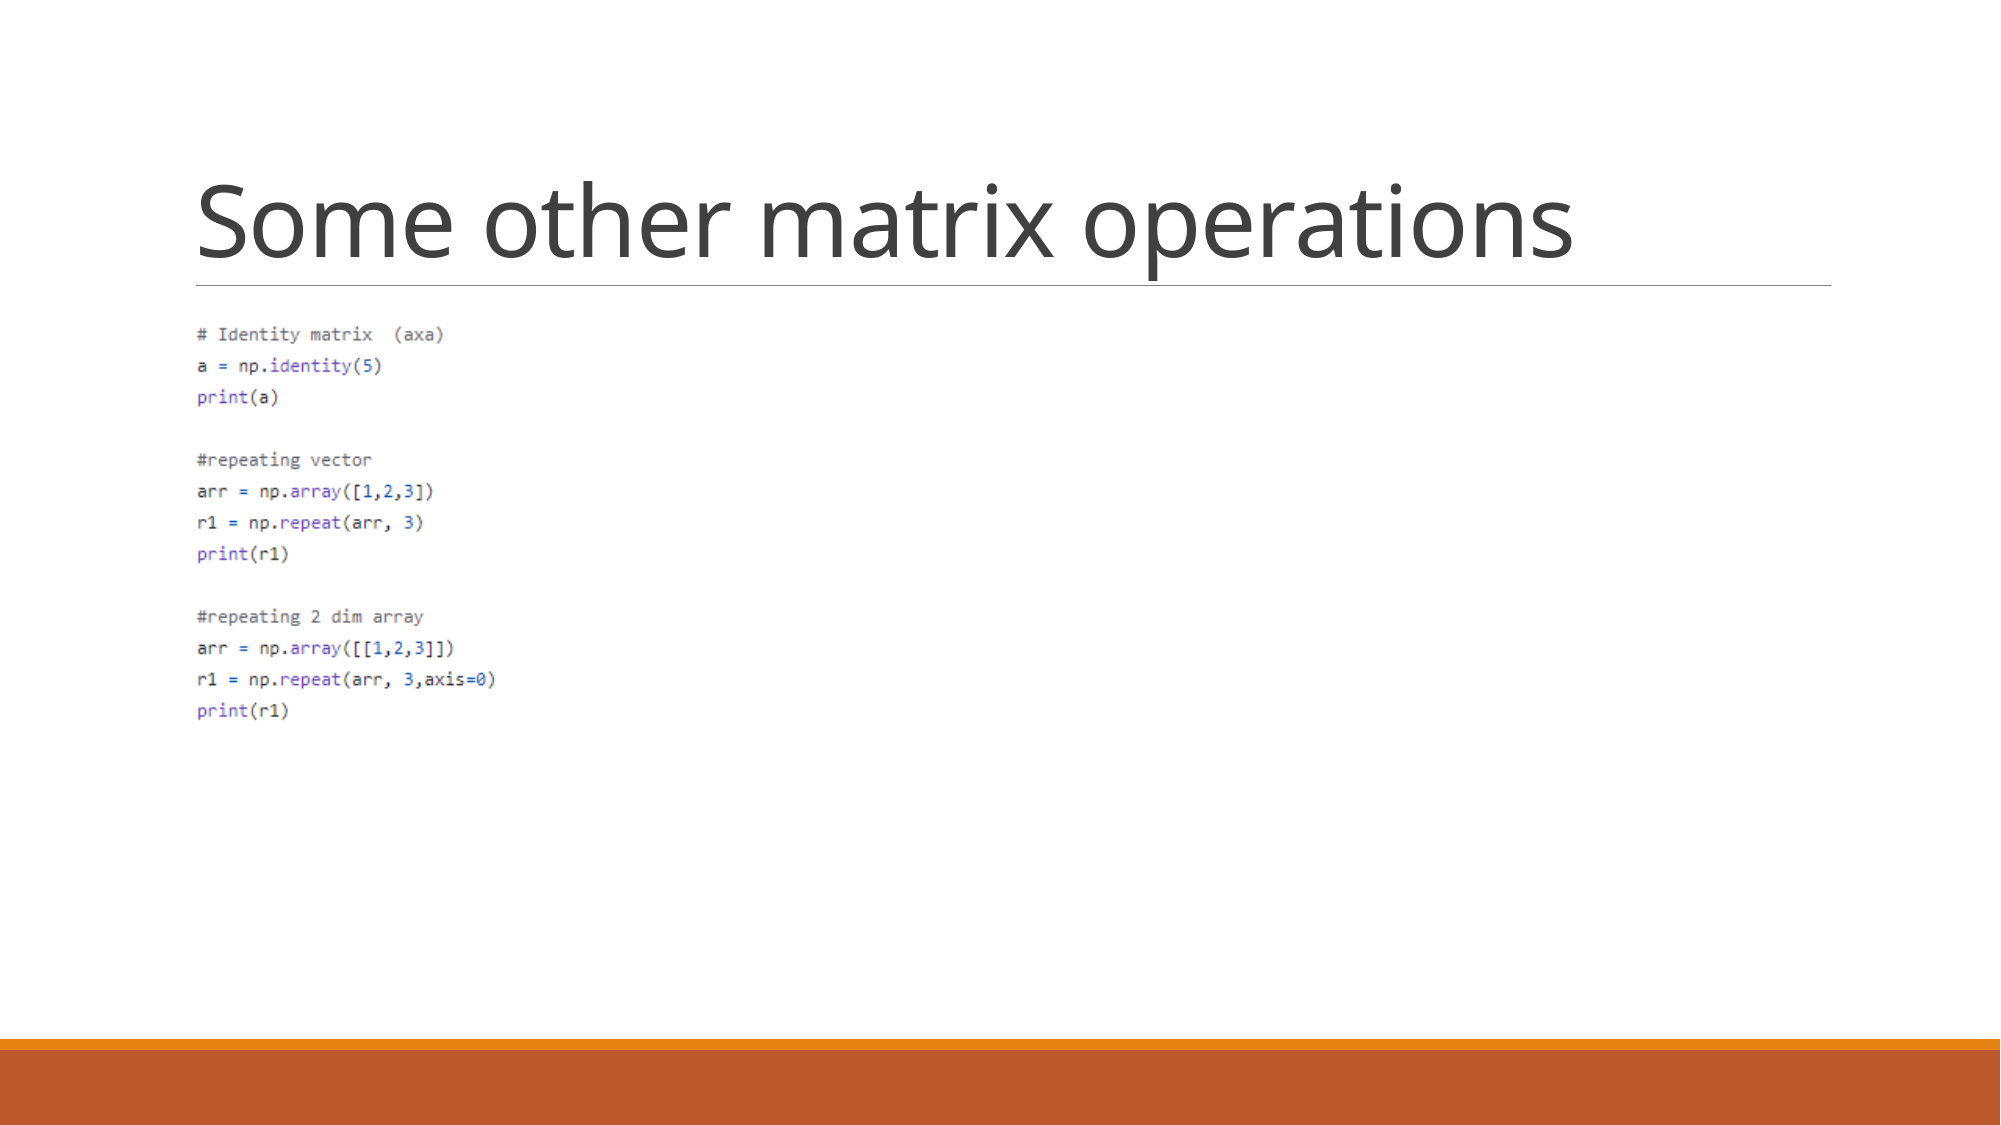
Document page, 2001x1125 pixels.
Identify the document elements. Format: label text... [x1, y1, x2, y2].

title Some other matrix operations [180, 47, 1830, 285]
picture [179, 322, 1206, 740]
